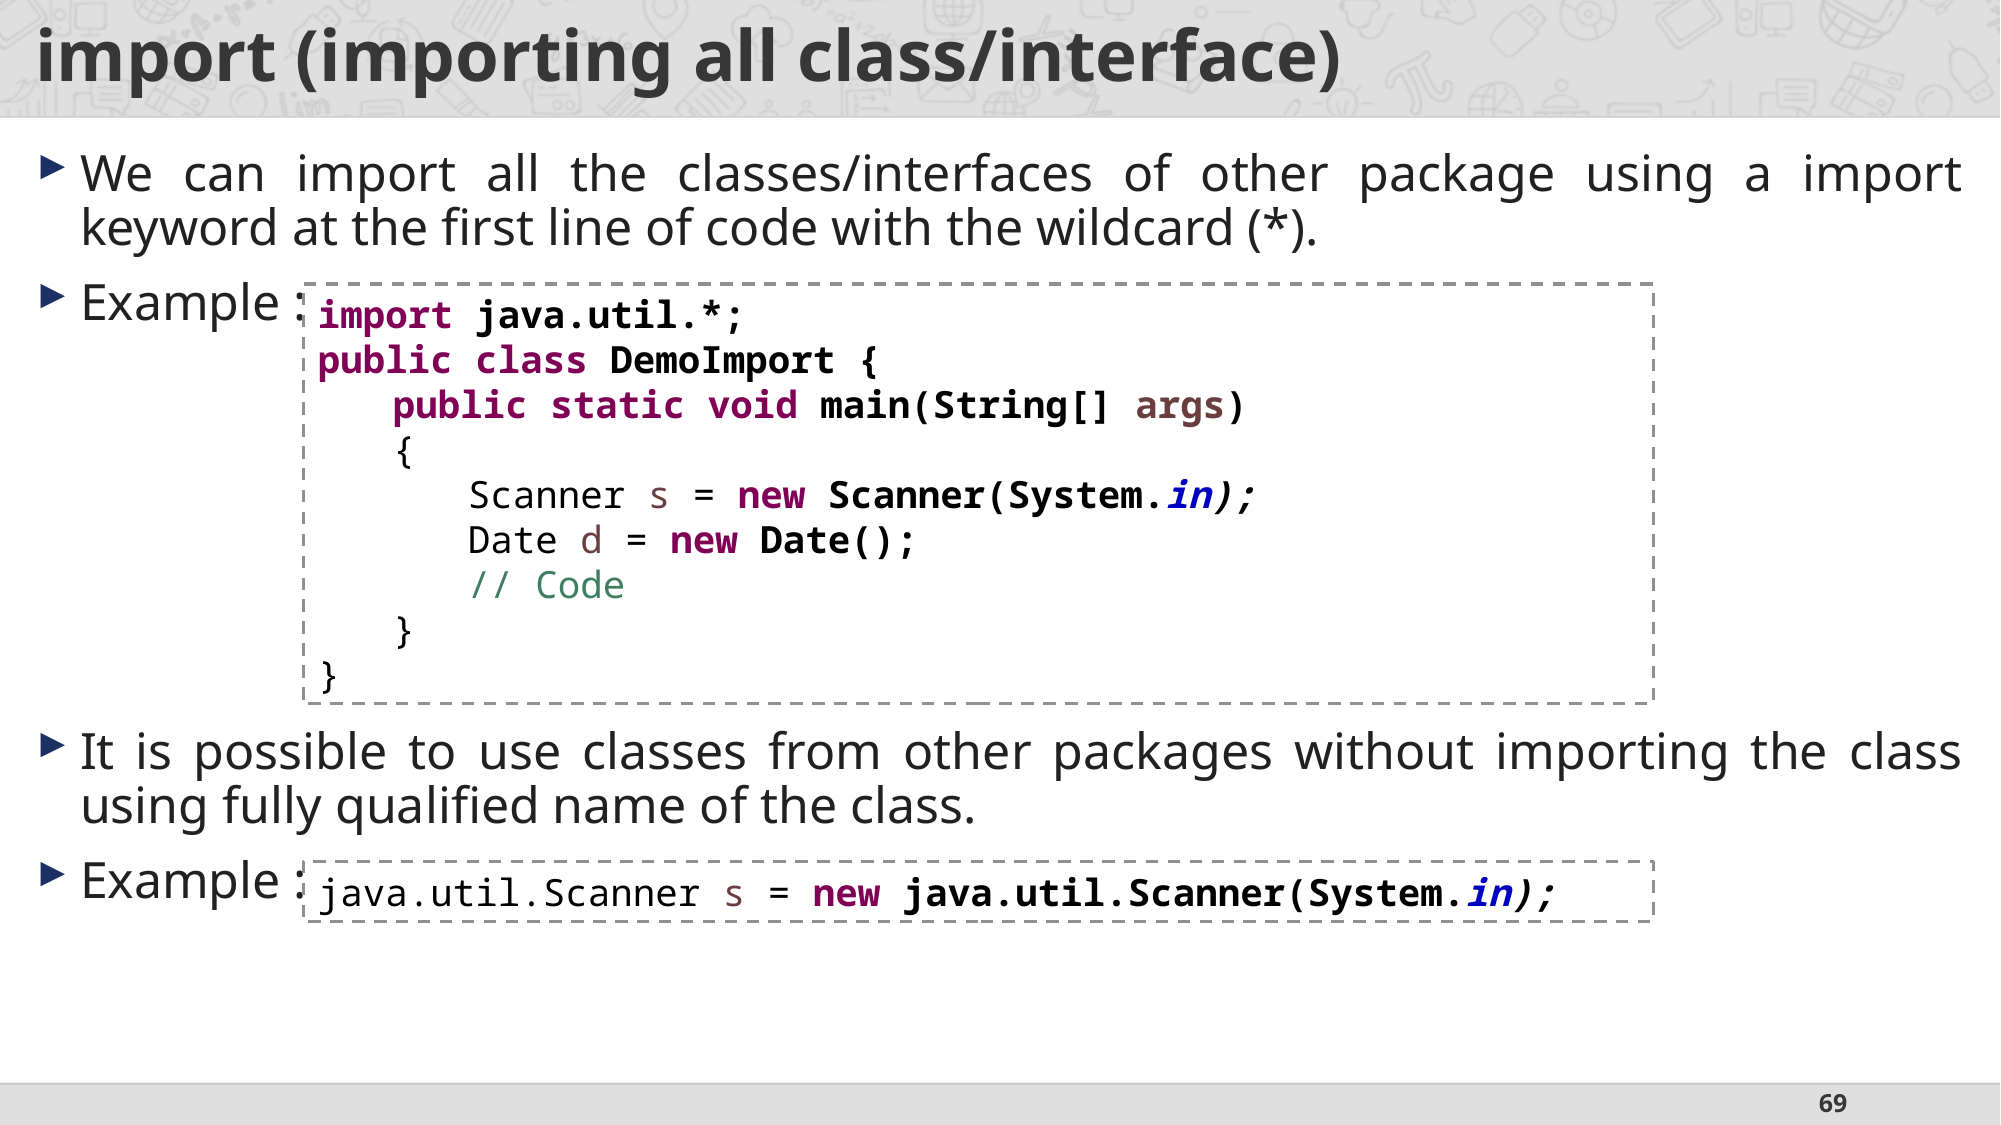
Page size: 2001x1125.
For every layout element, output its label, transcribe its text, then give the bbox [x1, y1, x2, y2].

text_box java.util.Scanner s = new java.util.Scanner(System.in); [303, 861, 1654, 922]
list We can import all the classes/interfaces of other package using a import keyword at the first line of code with the wildcard (*). Example : It is possible to use classes from other packages without importing the class using fully qualified name of the class. Example : [21, 141, 1979, 1059]
text_box import java.util.*; public class DemoImport { public static void main(String[] args) { Scanner s = new Scanner(System.in); Date d = new Date(); // Code } } [303, 284, 1654, 704]
title import (importing all class/interface) [0, 0, 2000, 117]
